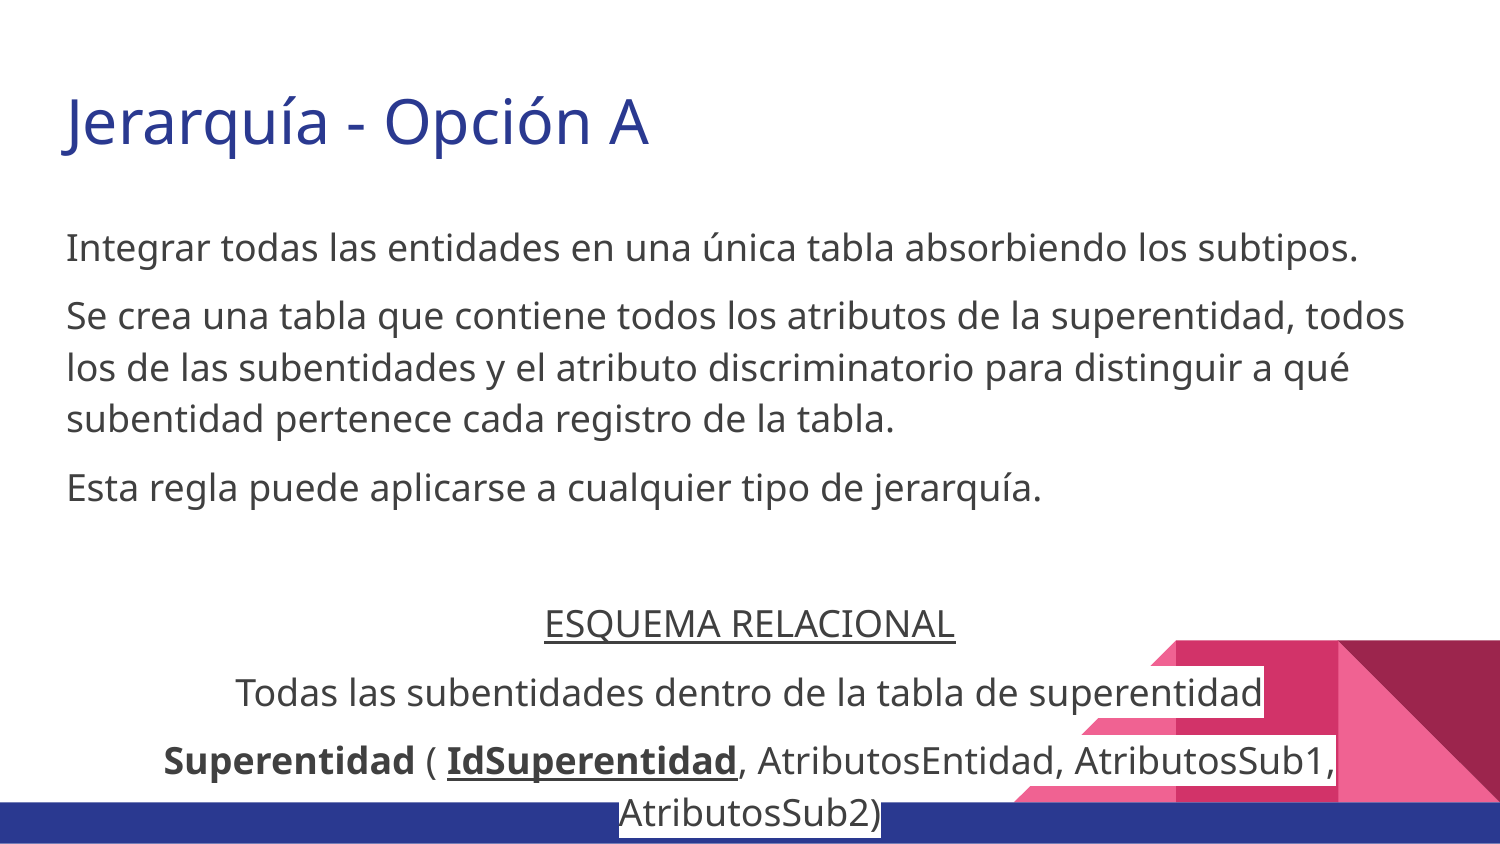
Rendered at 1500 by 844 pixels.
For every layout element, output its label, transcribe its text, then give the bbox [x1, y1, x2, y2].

title Jerarquía - Opción A [51, 67, 1449, 167]
list Integrar todas las entidades en una única tabla absorbiendo los subtipos. Se crea una tabla que contiene todos los atributos de la superentidad, todos los de las subentidades y el atributo discriminatorio para distinguir a qué subentidad pertenece cada registro de la tabla. Esta regla puede aplicarse a cualquier tipo de jerarquía. ESQUEMA RELACIONAL Todas las subentidades dentro de la tabla de superentidad Superentidad ( IdSuperentidad, AtributosEntidad, AtributosSub1, AtributosSub2) [51, 201, 1449, 750]
